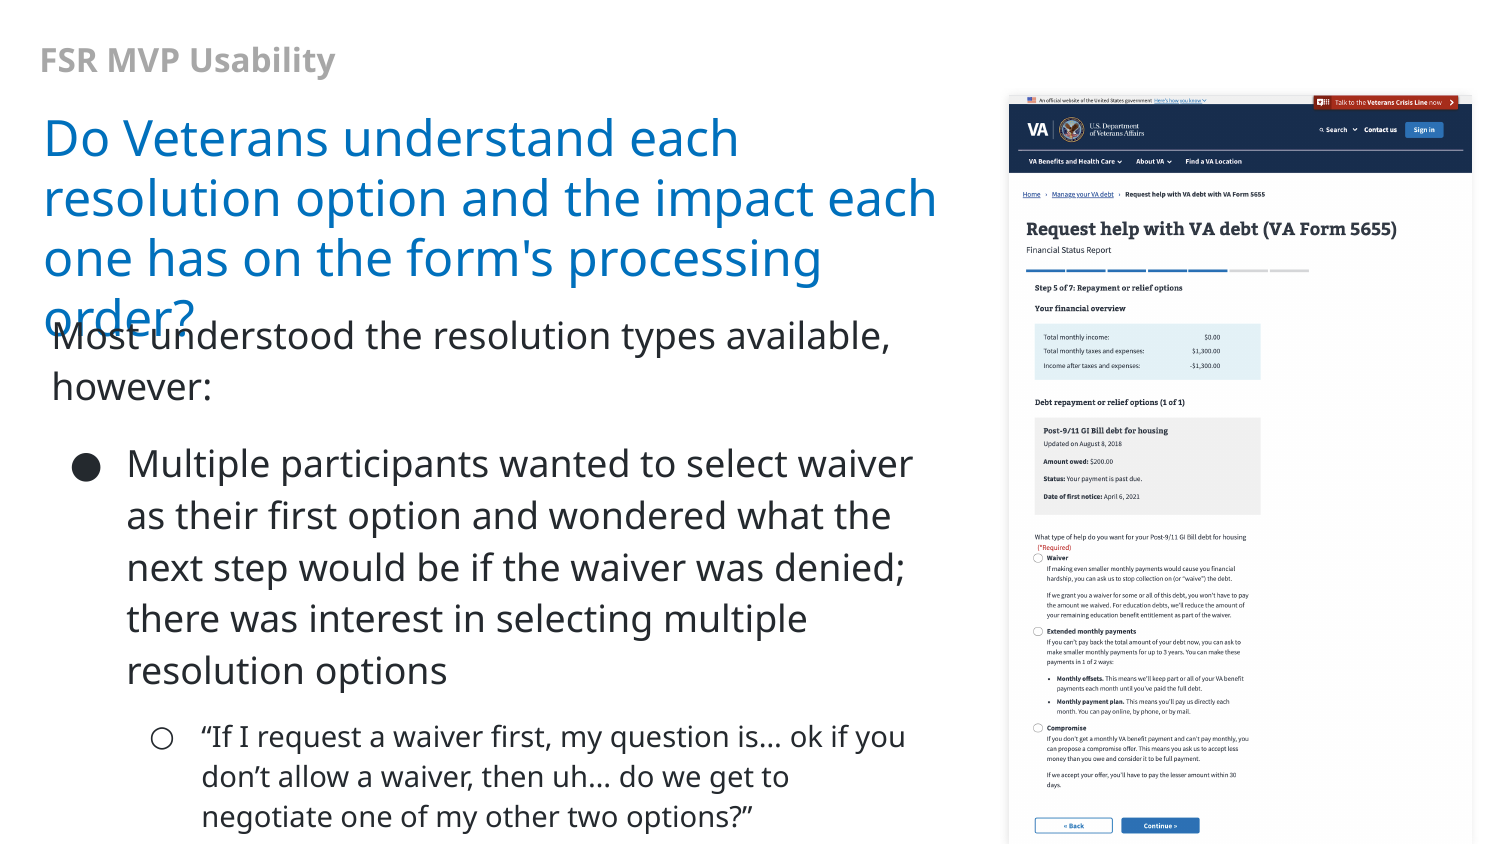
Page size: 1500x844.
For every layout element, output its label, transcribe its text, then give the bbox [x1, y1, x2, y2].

text_box FSR MVP Usability [31, 25, 870, 85]
text_box Do Veterans understand each resolution option and the impact each one has on the form's processing order? [36, 98, 986, 189]
text_box Most understood the resolution types available, however: Multiple participants wanted to select waiver as their first option and wondered what the next step would be if the waiver was denied; there was interest in selecting multiple resolution options “If I request a waiver first, my question is… ok if you don’t allow a waiver, then uh… do we get to negotiate one of my other two options?” [36, 289, 936, 819]
picture [1009, 94, 1472, 844]
